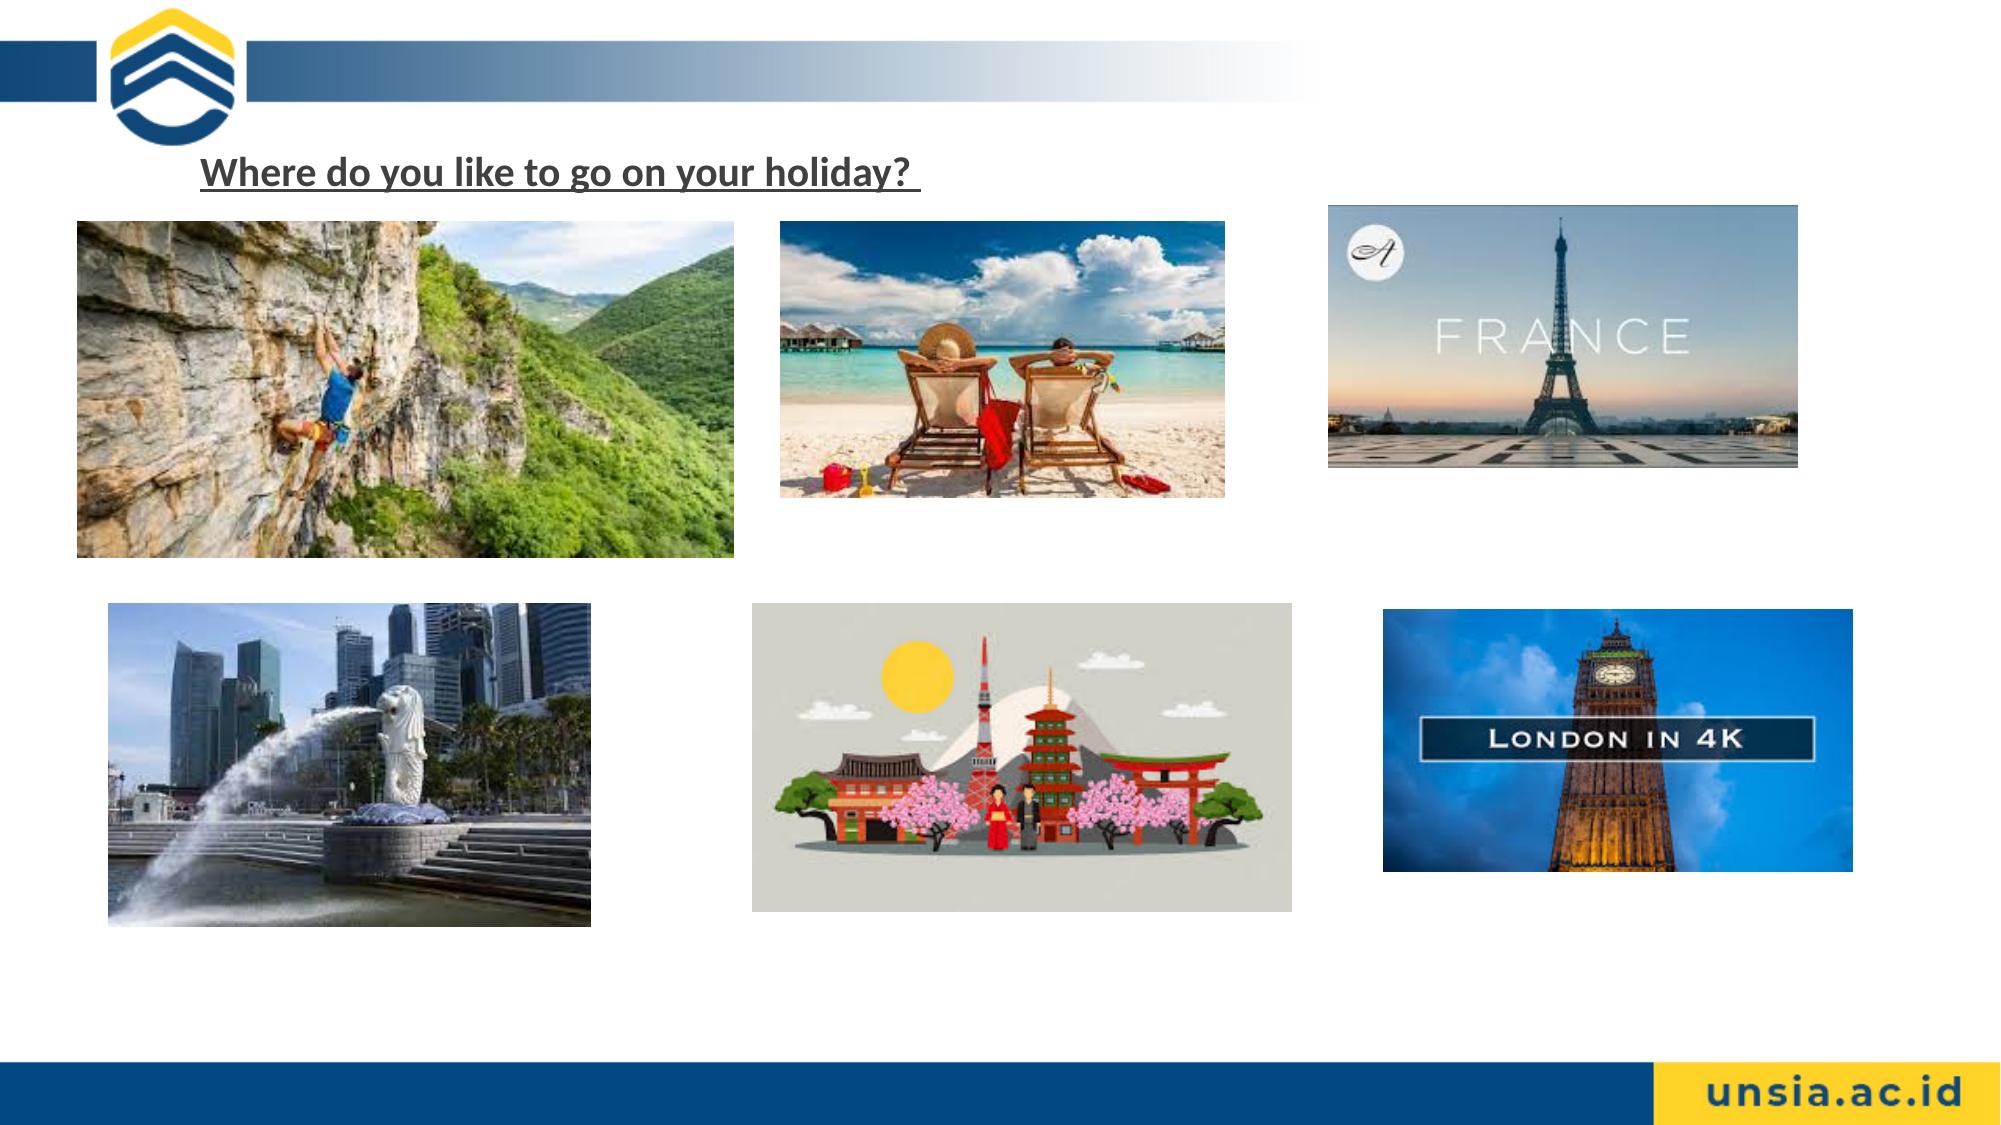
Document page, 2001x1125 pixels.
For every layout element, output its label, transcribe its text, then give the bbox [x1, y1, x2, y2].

text_box [1054, 92, 1835, 1024]
text_box Where do you like to go on your holiday? [185, 137, 978, 1024]
picture [0, 0, 2001, 1125]
